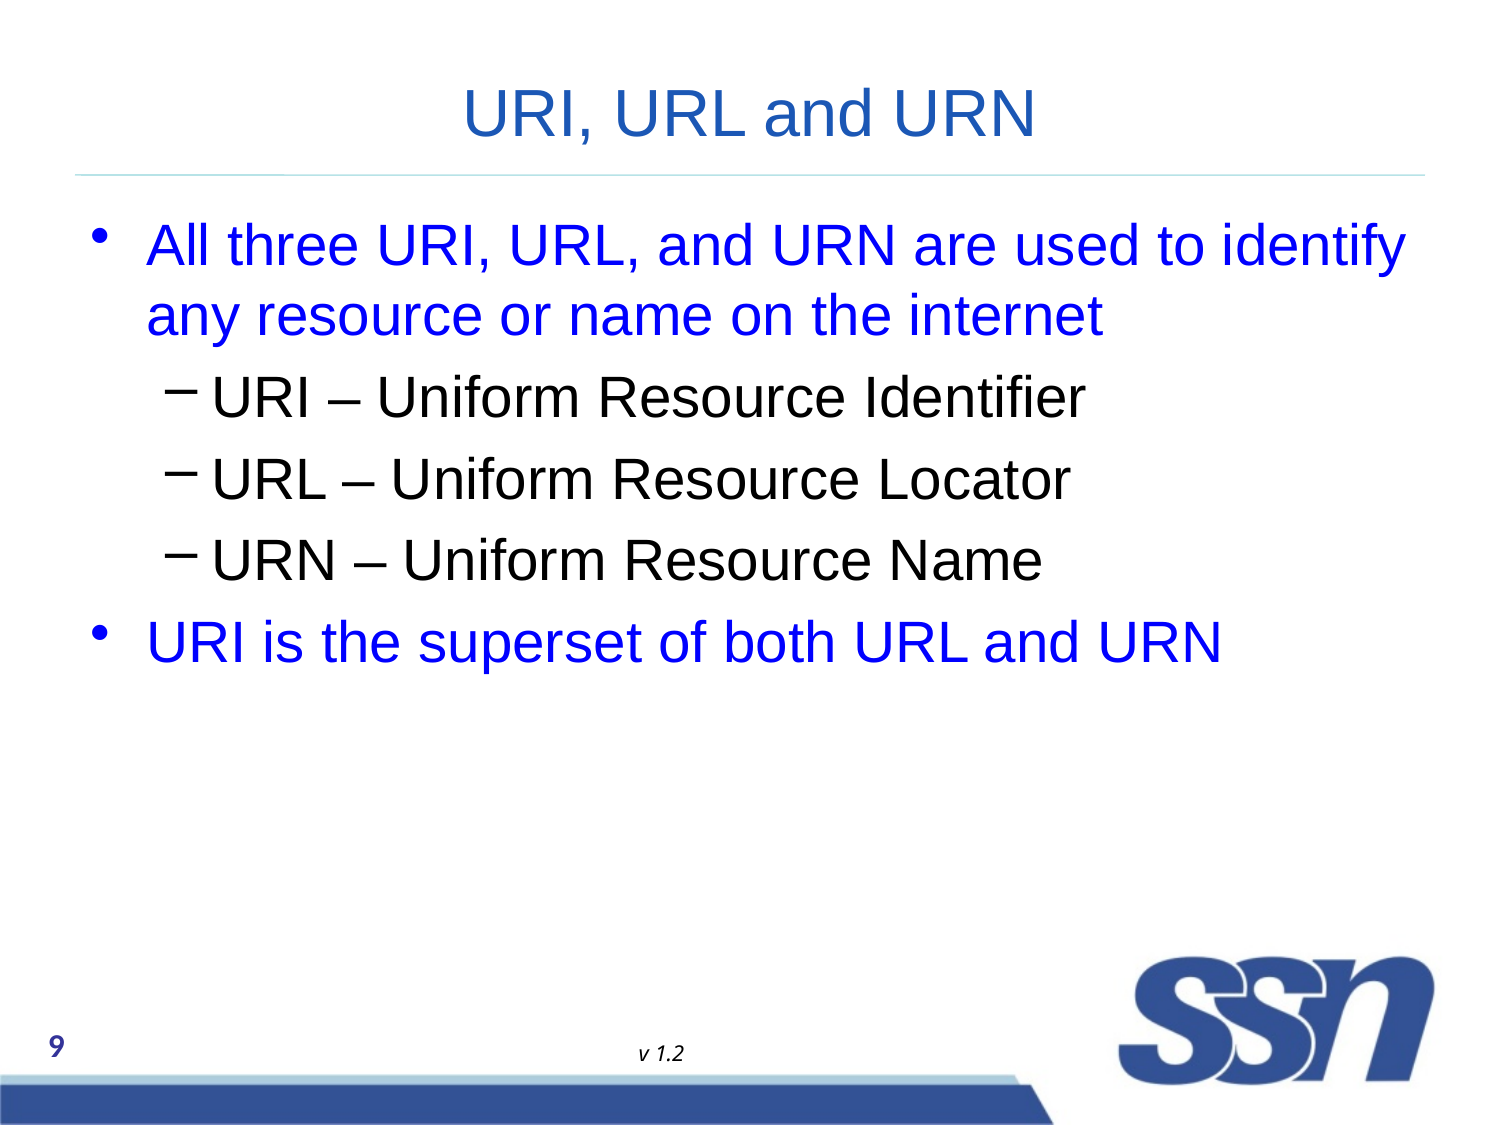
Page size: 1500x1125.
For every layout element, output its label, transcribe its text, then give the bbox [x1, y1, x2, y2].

picture [0, 913, 1500, 1125]
title URI, URL and URN [75, 45, 1425, 175]
list All three URI, URL, and URN are used to identify any resource or name on the internet URI – Uniform Resource Identifier URL – Uniform Resource Locator URN – Uniform Resource Name URI is the superset of both URL and URN [75, 200, 1425, 1005]
